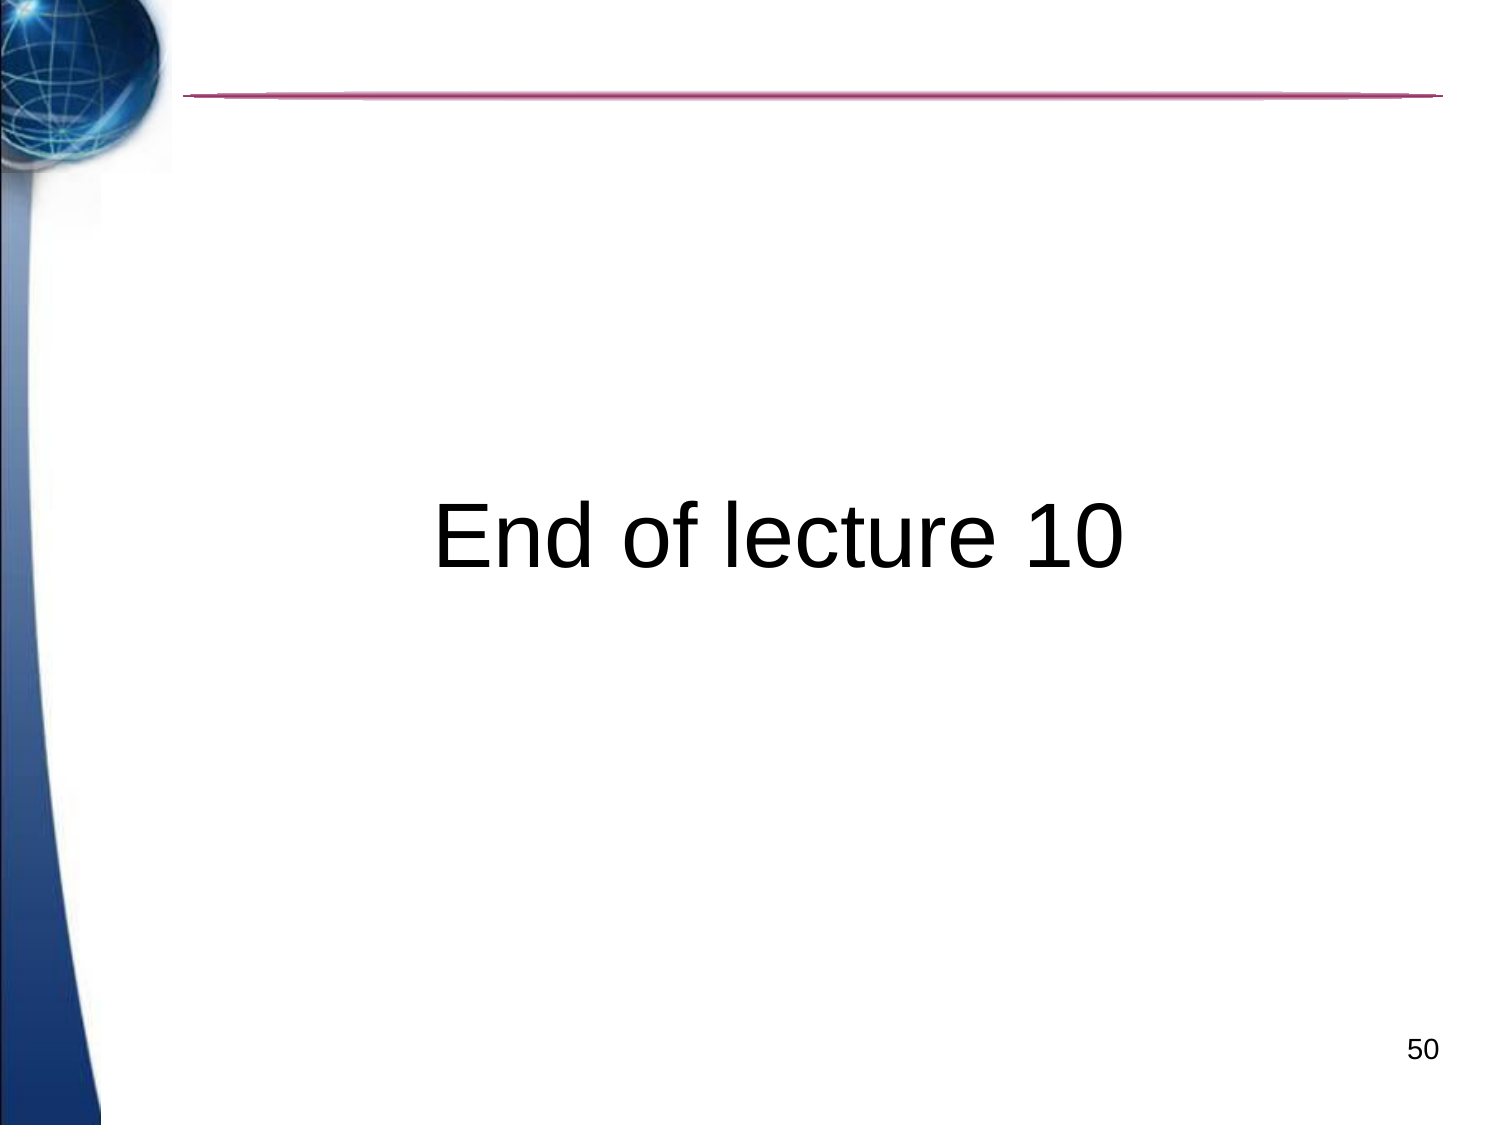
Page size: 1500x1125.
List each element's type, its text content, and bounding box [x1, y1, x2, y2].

slide_number 50 [1104, 1022, 1455, 1092]
title End of lecture 10 [104, 468, 1455, 657]
picture [0, 0, 172, 1125]
